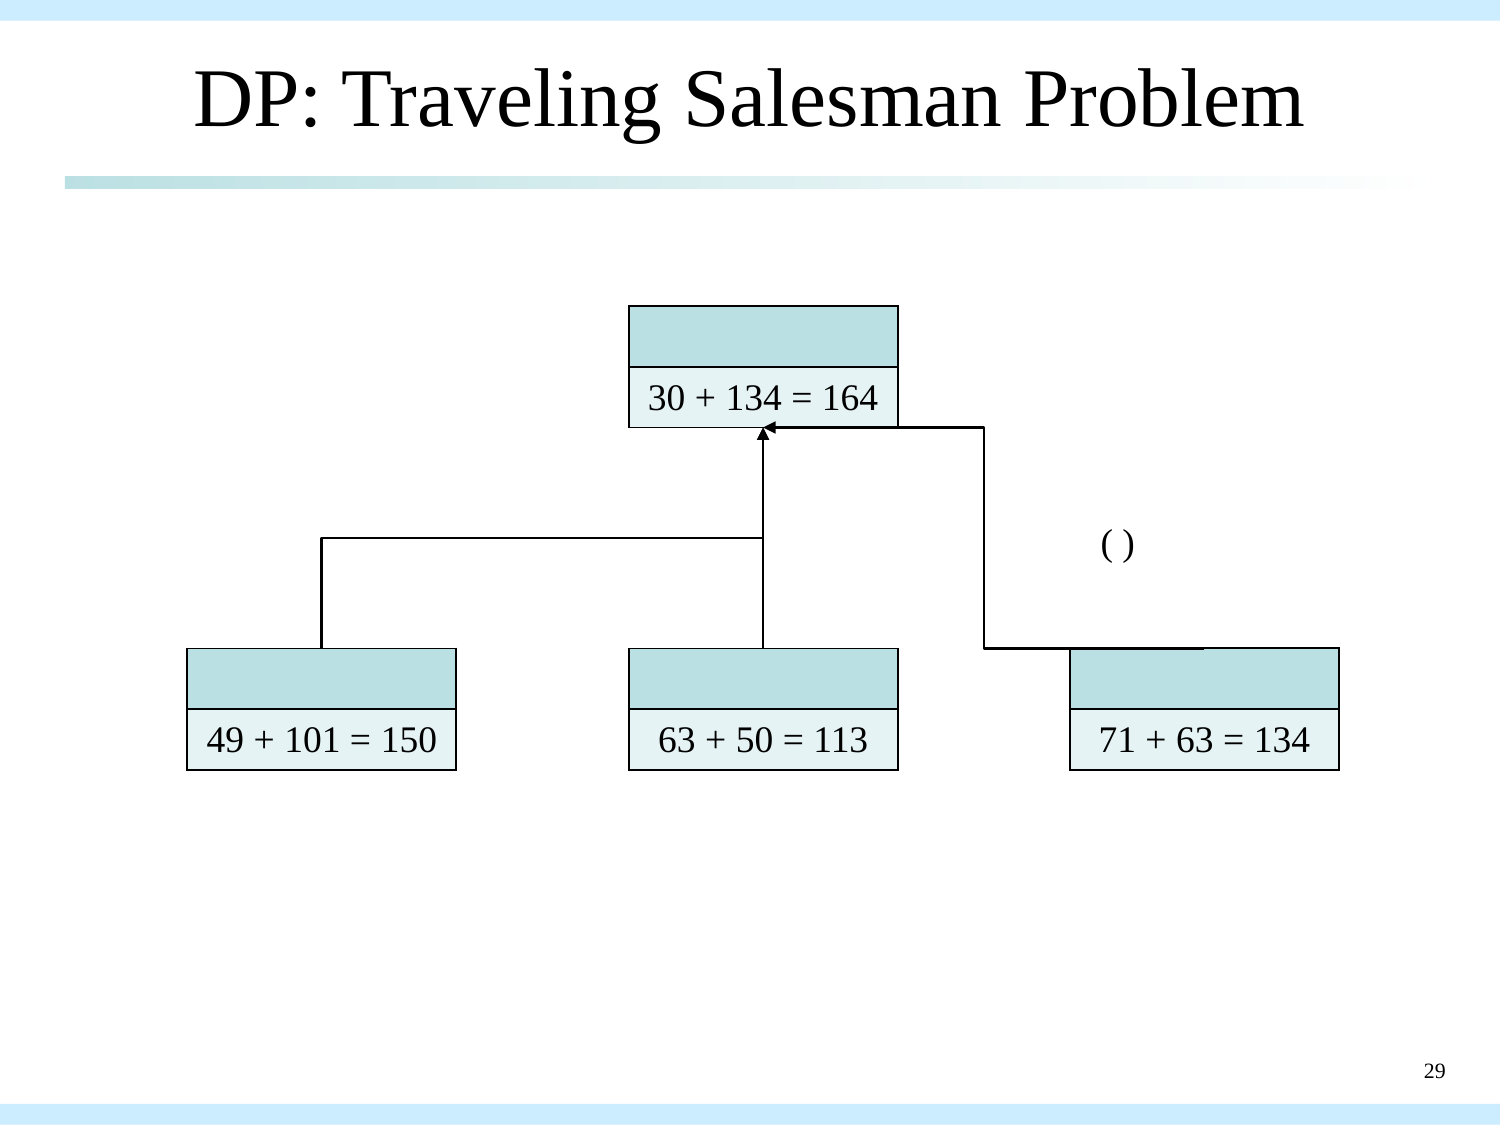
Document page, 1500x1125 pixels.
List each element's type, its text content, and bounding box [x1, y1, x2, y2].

title DP: Traveling Salesman Problem [74, 20, 1426, 166]
slide_number 29 [1074, 1048, 1461, 1105]
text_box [431, 317, 654, 759]
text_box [873, 317, 1095, 759]
